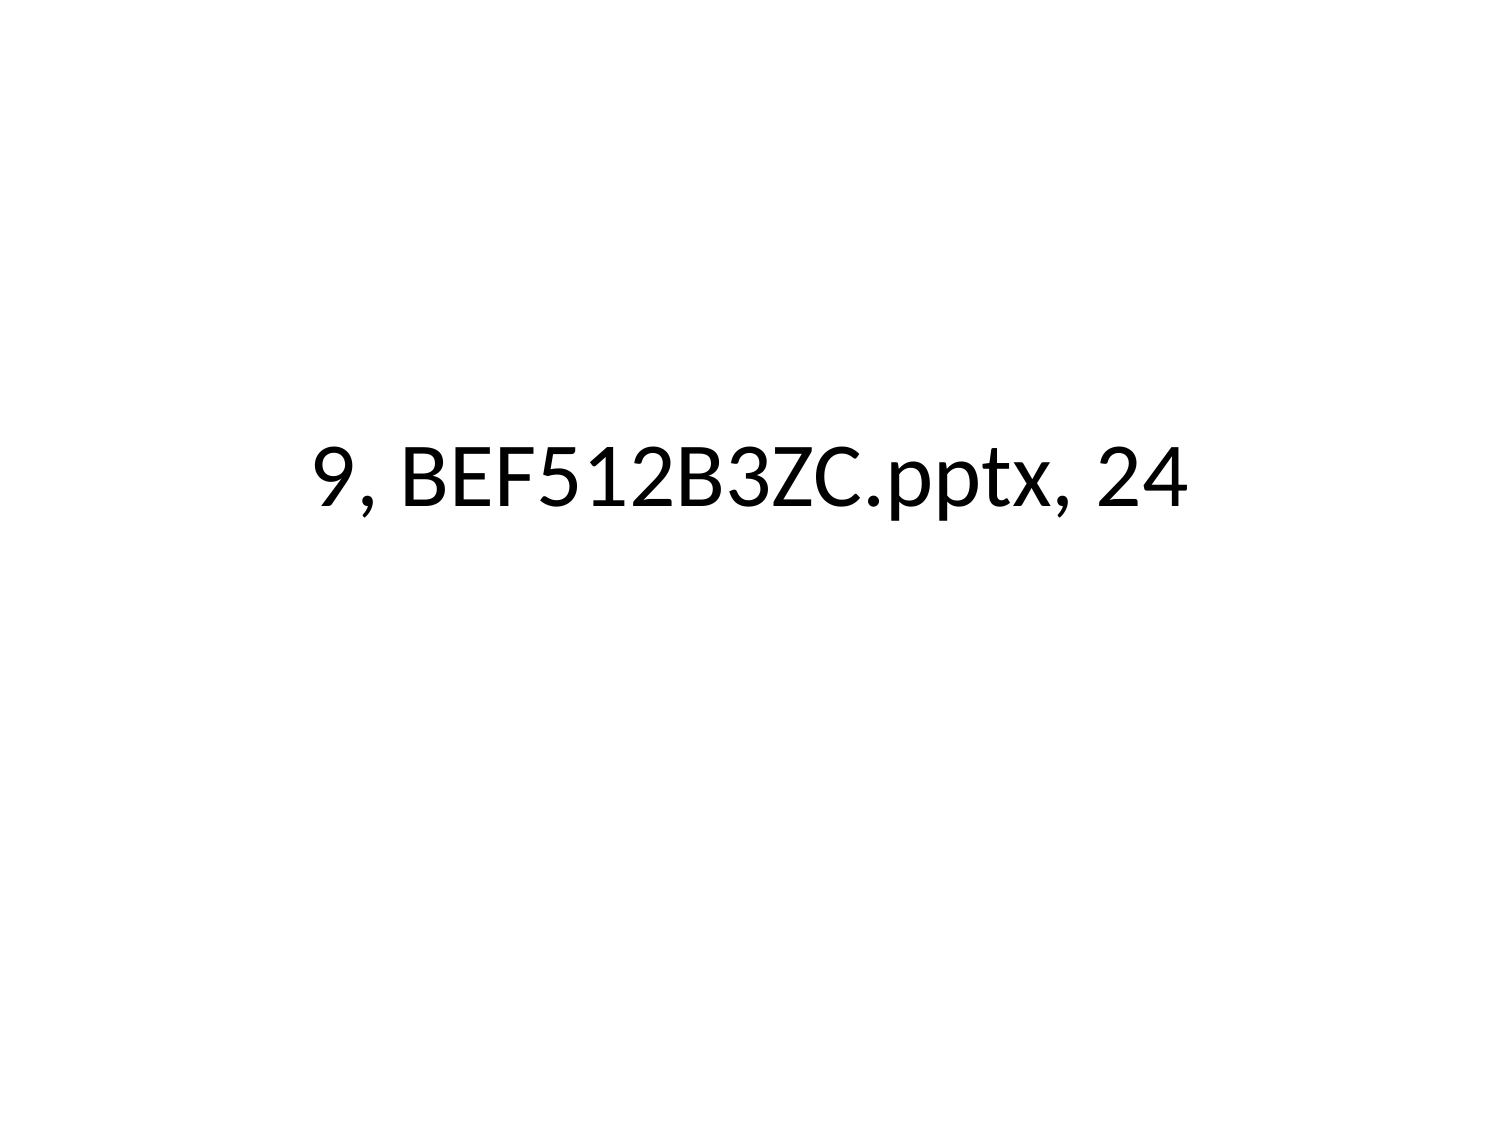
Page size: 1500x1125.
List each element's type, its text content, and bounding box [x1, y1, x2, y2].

title 9, BEF512B3ZC.pptx, 24 [112, 349, 1388, 591]
